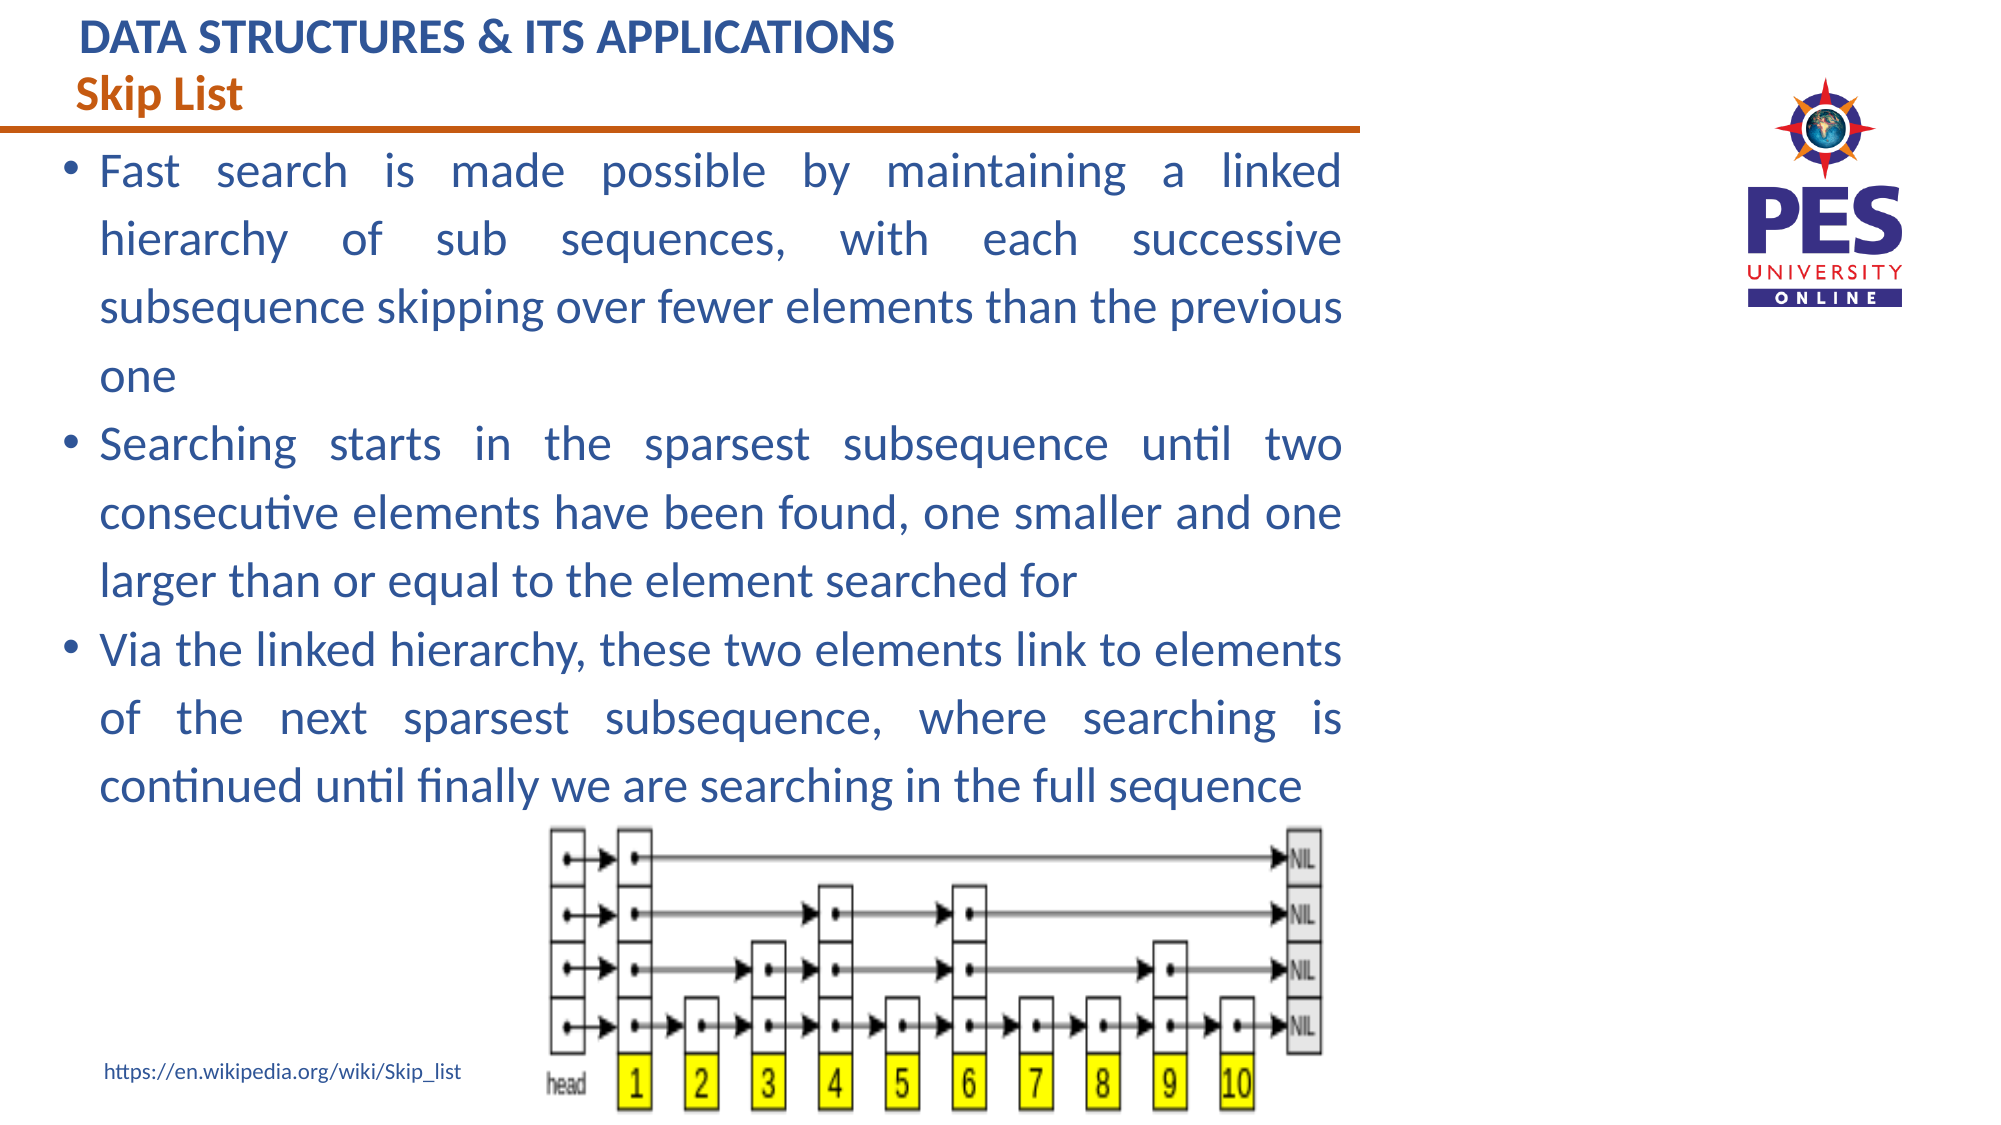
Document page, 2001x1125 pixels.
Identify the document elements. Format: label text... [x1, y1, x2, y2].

text_box Fast search is made possible by maintaining a linked hierarchy of sub sequences, with each successive subsequence skipping over fewer elements than the previous one Searching starts in the sparsest subsequence until two consecutive elements have been found, one smaller and one larger than or equal to the element searched for Via the linked hierarchy, these two elements link to elements of the next sparsest subsequence, where searching is continued until finally we are searching in the full sequence https://en.wikipedia.org/wiki/Skip_list [47, 130, 1359, 1125]
picture [1748, 76, 1902, 307]
picture [543, 816, 1330, 1125]
text_box DATA STRUCTURES & ITS APPLICATIONS [64, 0, 1295, 71]
text_box https://en.wikipedia.org/wiki/Skip_list [89, 1045, 529, 1092]
text_box Skip List [60, 52, 1374, 128]
